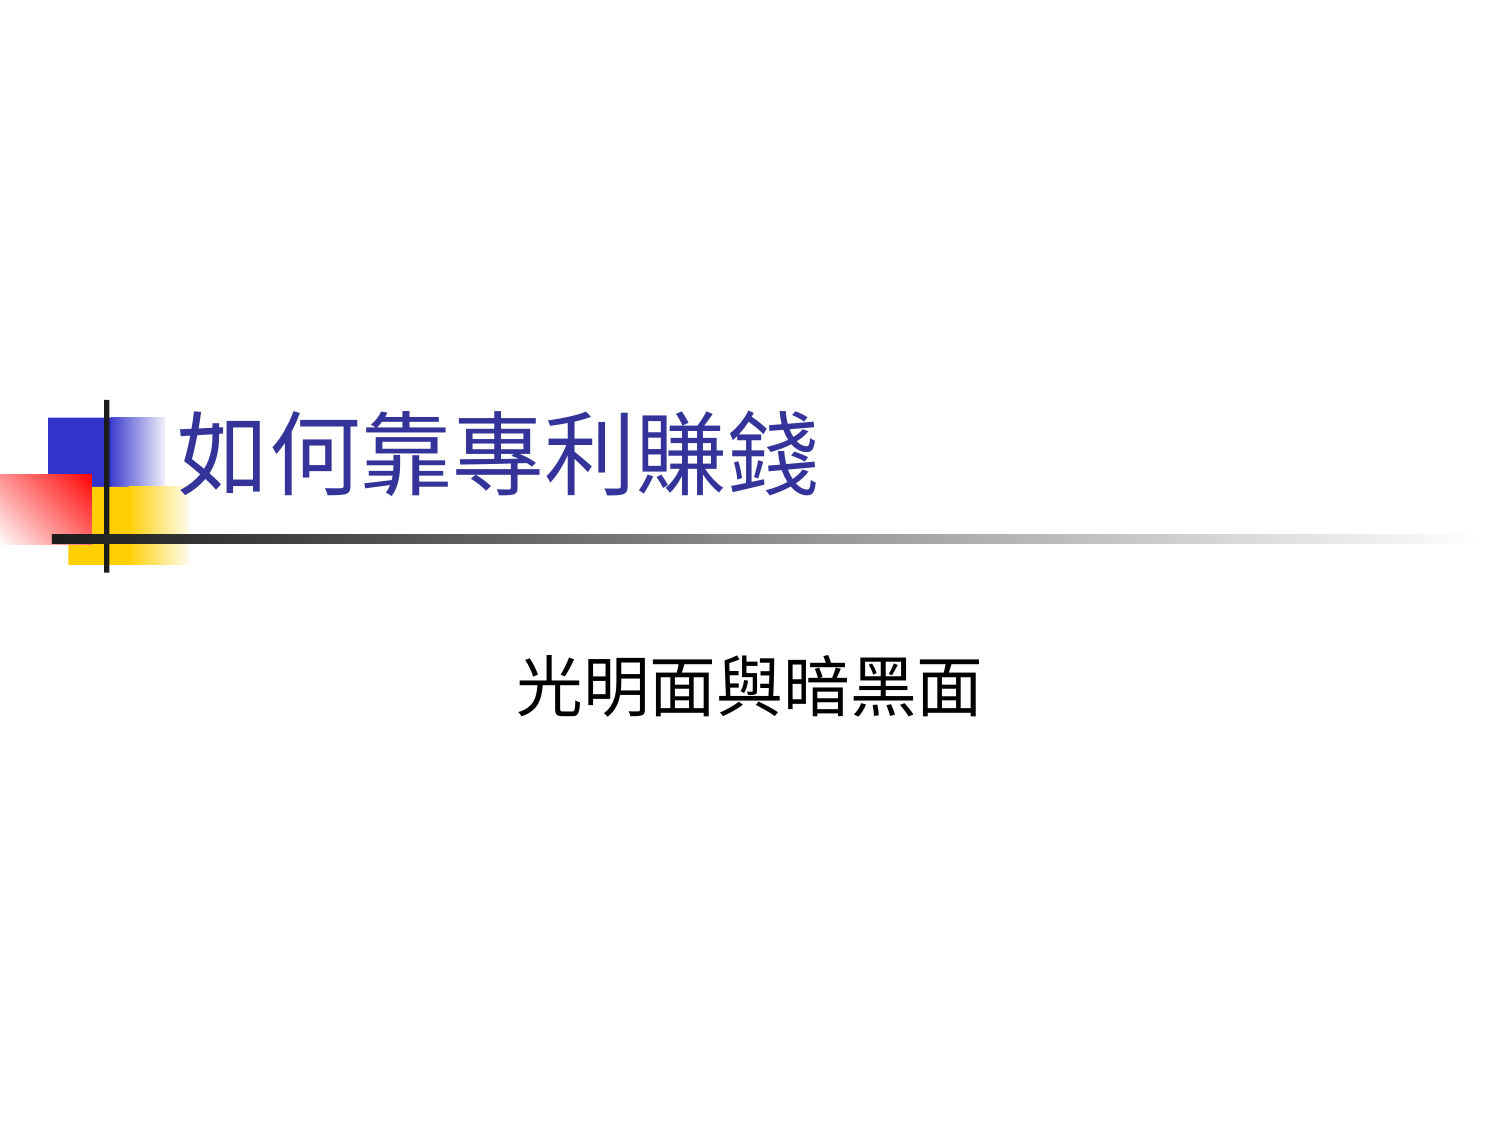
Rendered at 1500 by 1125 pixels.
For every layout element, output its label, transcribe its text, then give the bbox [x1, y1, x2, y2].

subtitle 光明面與暗黑面 [225, 637, 1275, 925]
title 如何靠專利賺錢 [162, 275, 1438, 515]
